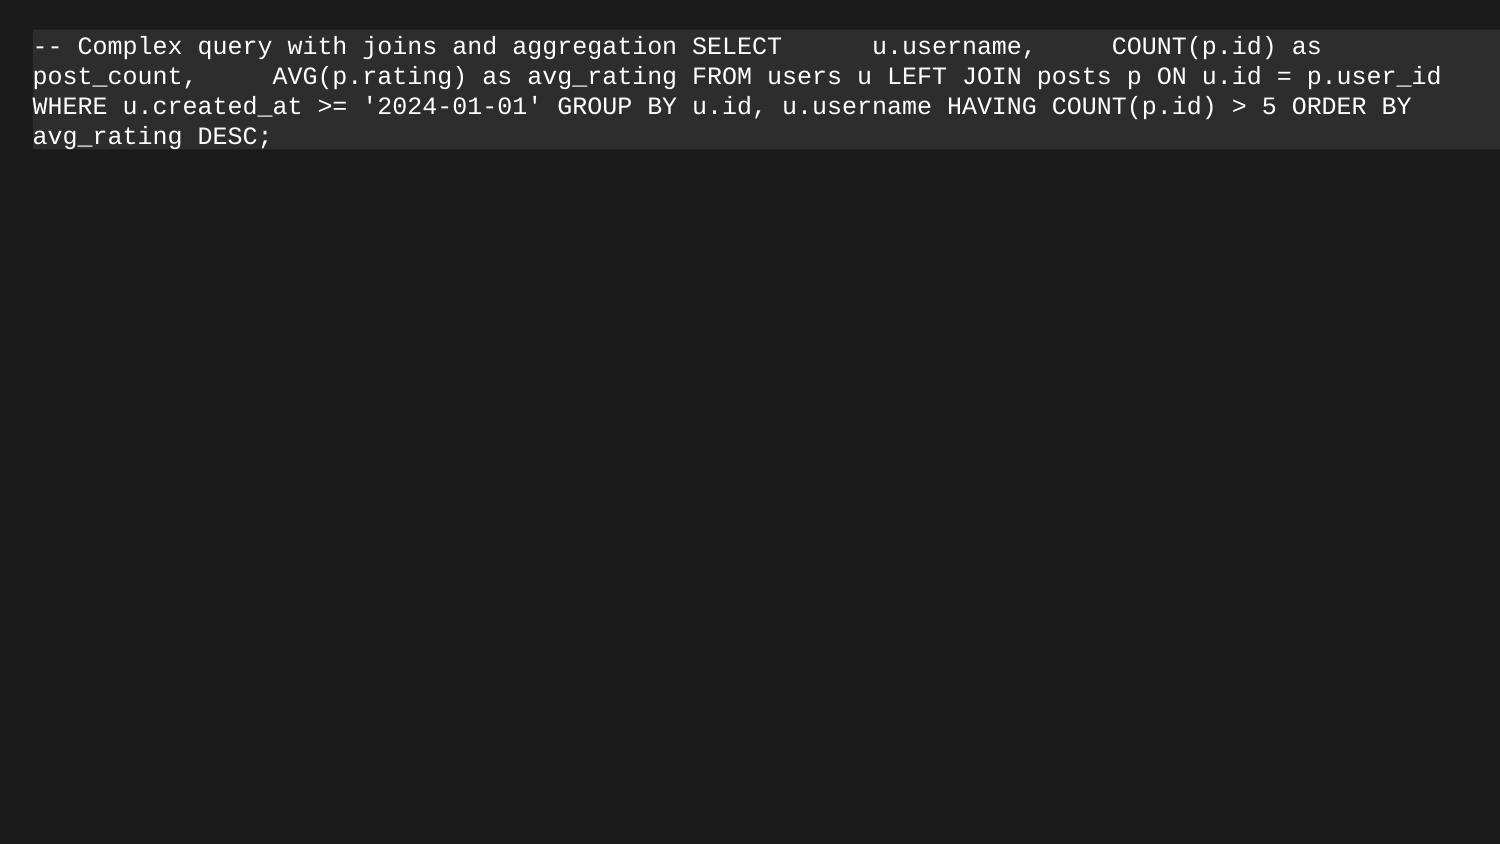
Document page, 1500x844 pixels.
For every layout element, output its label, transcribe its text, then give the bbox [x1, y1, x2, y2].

text_box -- Complex query with joins and aggregation SELECT u.username, COUNT(p.id) as post_count, AVG(p.rating) as avg_rating FROM users u LEFT JOIN posts p ON u.id = p.user_id WHERE u.created_at >= '2024-01-01' GROUP BY u.id, u.username HAVING COUNT(p.id) > 5 ORDER BY avg_rating DESC; [32, 29, 1500, 150]
